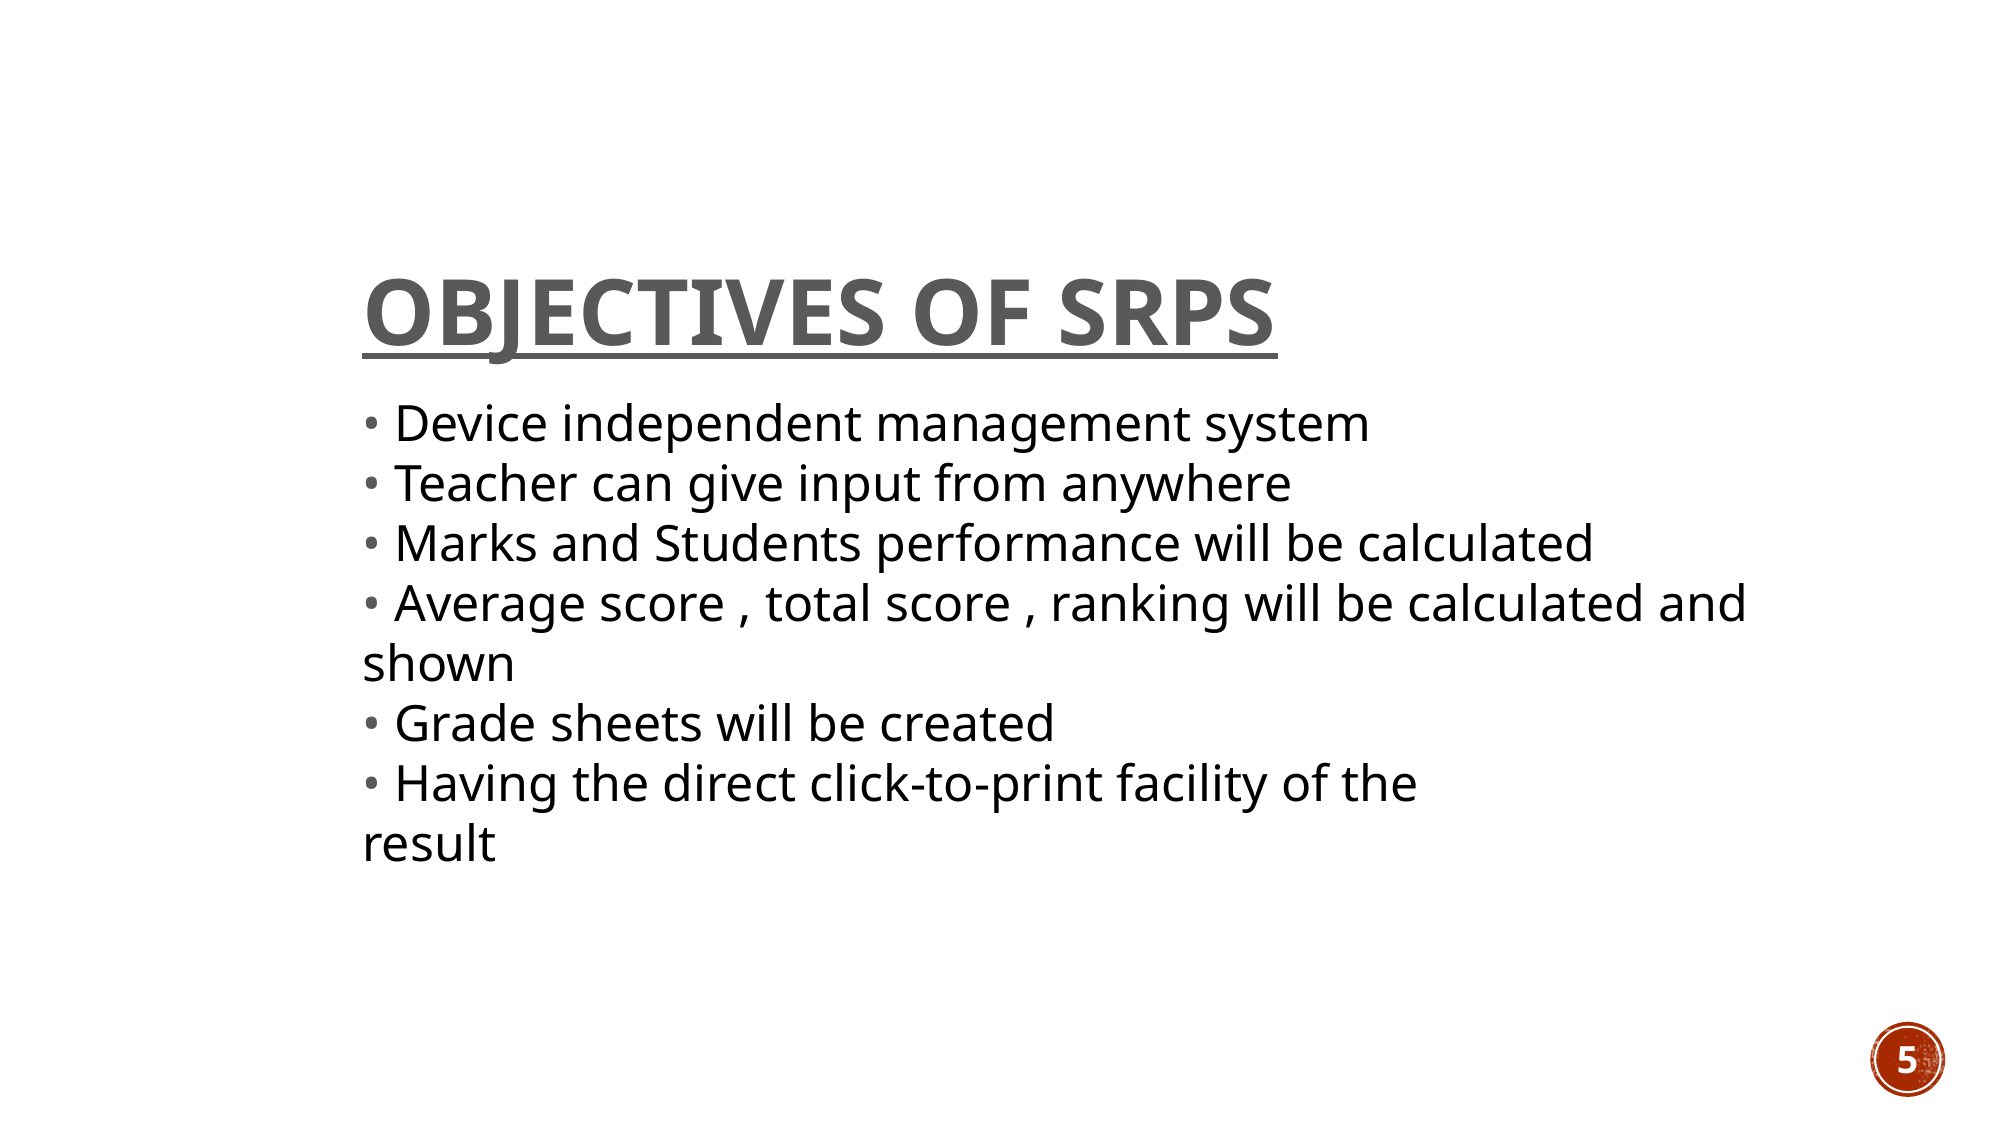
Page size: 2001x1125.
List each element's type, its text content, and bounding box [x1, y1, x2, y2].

text_box 5 [1882, 1028, 1948, 1089]
text_box OBJECTIVES OF SRPS • Device independent management system • Teacher can give input from anywhere • Marks and Students performance will be calculated • Average score , total score , ranking will be calculated and shown • Grade sheets will be created • Having the direct click-to-print facility of the result [347, 246, 1829, 969]
